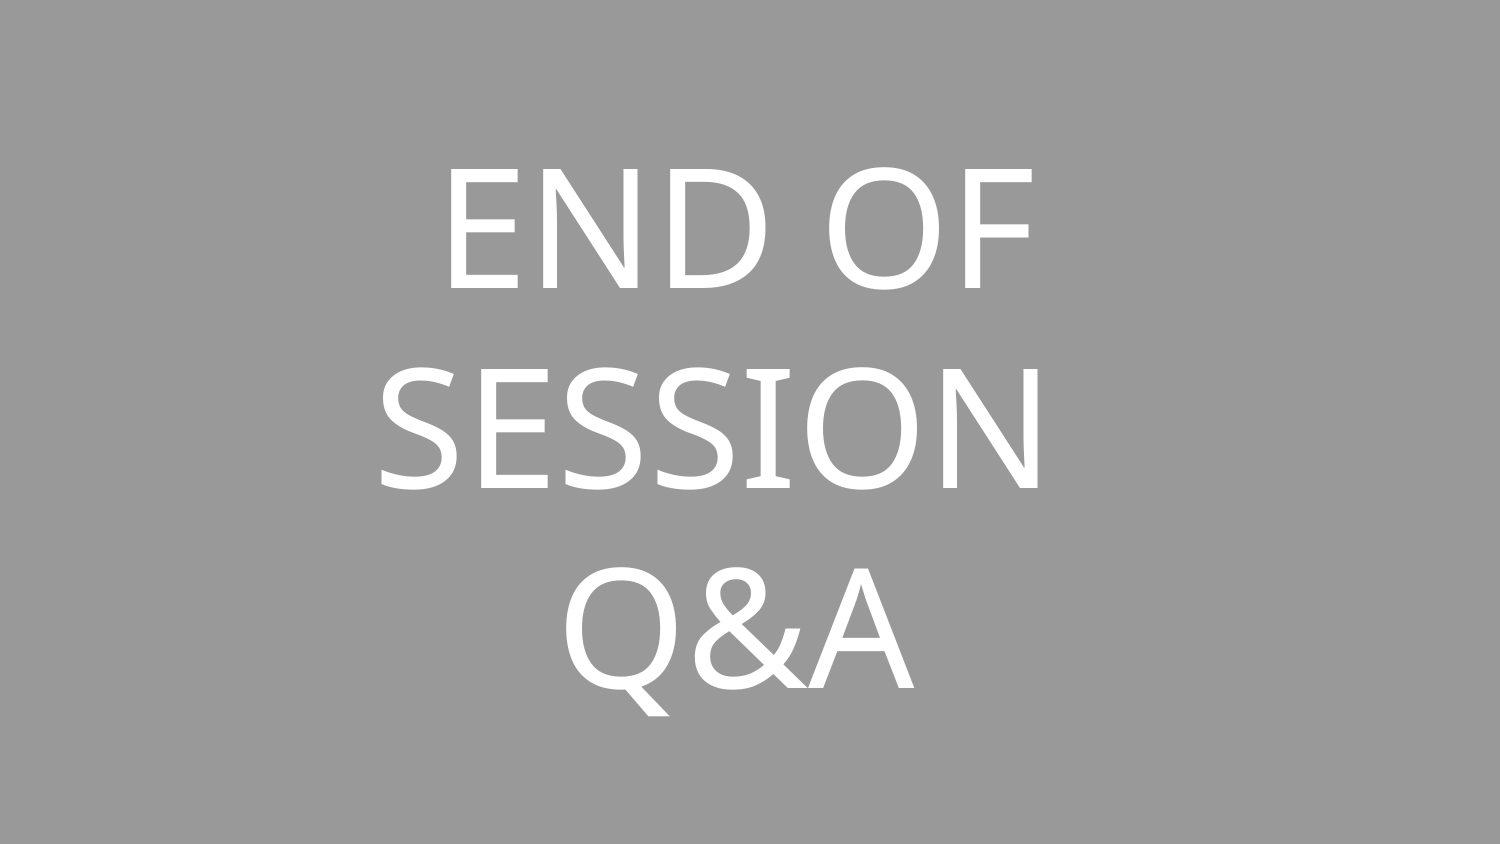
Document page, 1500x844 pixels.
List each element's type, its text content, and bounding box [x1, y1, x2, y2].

title END OF SESSION Q&A [80, 86, 1391, 757]
